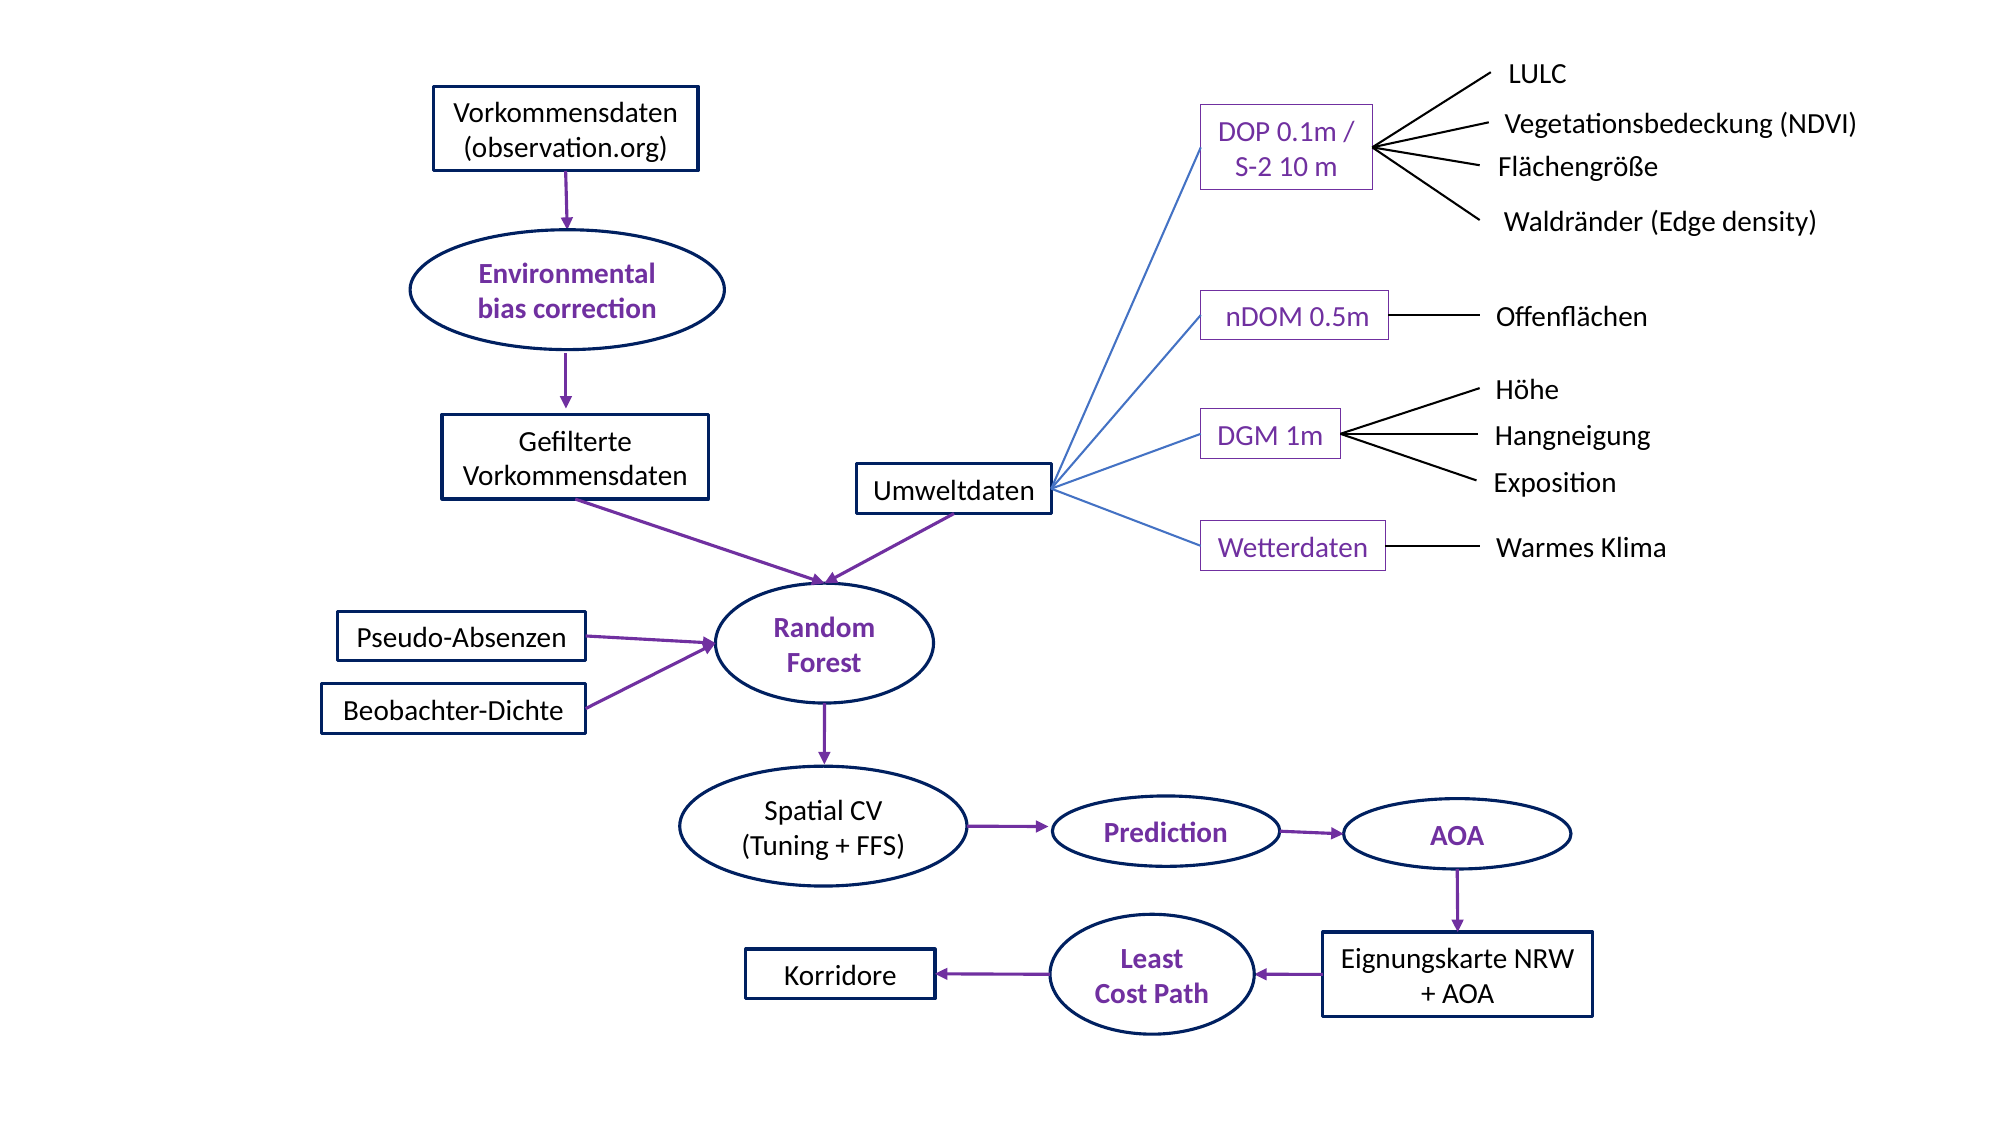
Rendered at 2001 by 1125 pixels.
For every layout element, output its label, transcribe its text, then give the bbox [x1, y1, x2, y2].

text_box Exposition [1476, 455, 1634, 506]
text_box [1279, 831, 1344, 835]
text_box Least Cost Path [1050, 914, 1255, 1035]
text_box Korridore [745, 948, 935, 999]
text_box Waldränder (Edge density) [1479, 195, 1842, 245]
text_box Environmental bias correction [410, 229, 725, 350]
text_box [825, 513, 955, 584]
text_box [1372, 147, 1480, 221]
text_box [585, 643, 716, 709]
text_box Gefilterte Vorkommensdaten [442, 414, 709, 500]
text_box Umweltdaten [856, 463, 1051, 514]
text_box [585, 636, 716, 643]
text_box Höhe [1479, 363, 1575, 408]
text_box Wetterdaten [1200, 520, 1386, 571]
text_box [1051, 434, 1201, 488]
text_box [1051, 147, 1201, 315]
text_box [1051, 315, 1201, 434]
text_box Prediction [1052, 795, 1280, 867]
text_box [1051, 488, 1201, 547]
text_box Pseudo-Absenzen [337, 611, 586, 661]
text_box Eignungskarte NRW + AOA [1322, 932, 1593, 1017]
text_box LULC [1490, 47, 1585, 97]
text_box Offenflächen [1479, 290, 1665, 340]
text_box Warmes Klima [1479, 520, 1684, 571]
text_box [1372, 72, 1491, 148]
text_box DGM 1m [1201, 408, 1340, 459]
text_box nDOM 0.5m [1201, 290, 1389, 340]
text_box Random Forest [716, 584, 934, 704]
text_box Beobachter-Dichte [321, 683, 586, 734]
text_box Flächengröße [1480, 148, 1678, 191]
text_box Vegetationsbedeckung (NDVI) [1491, 97, 1874, 148]
text_box AOA [1343, 798, 1571, 869]
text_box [1340, 434, 1477, 481]
text_box Spatial CV (Tuning + FFS) [679, 766, 967, 887]
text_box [575, 500, 825, 584]
text_box Hangneigung [1478, 408, 1668, 459]
text_box DOP 0.1m / S-2 10 m [1200, 104, 1372, 190]
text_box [1340, 388, 1480, 435]
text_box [1372, 122, 1489, 148]
text_box Vorkommensdaten (observation.org) [433, 86, 699, 171]
